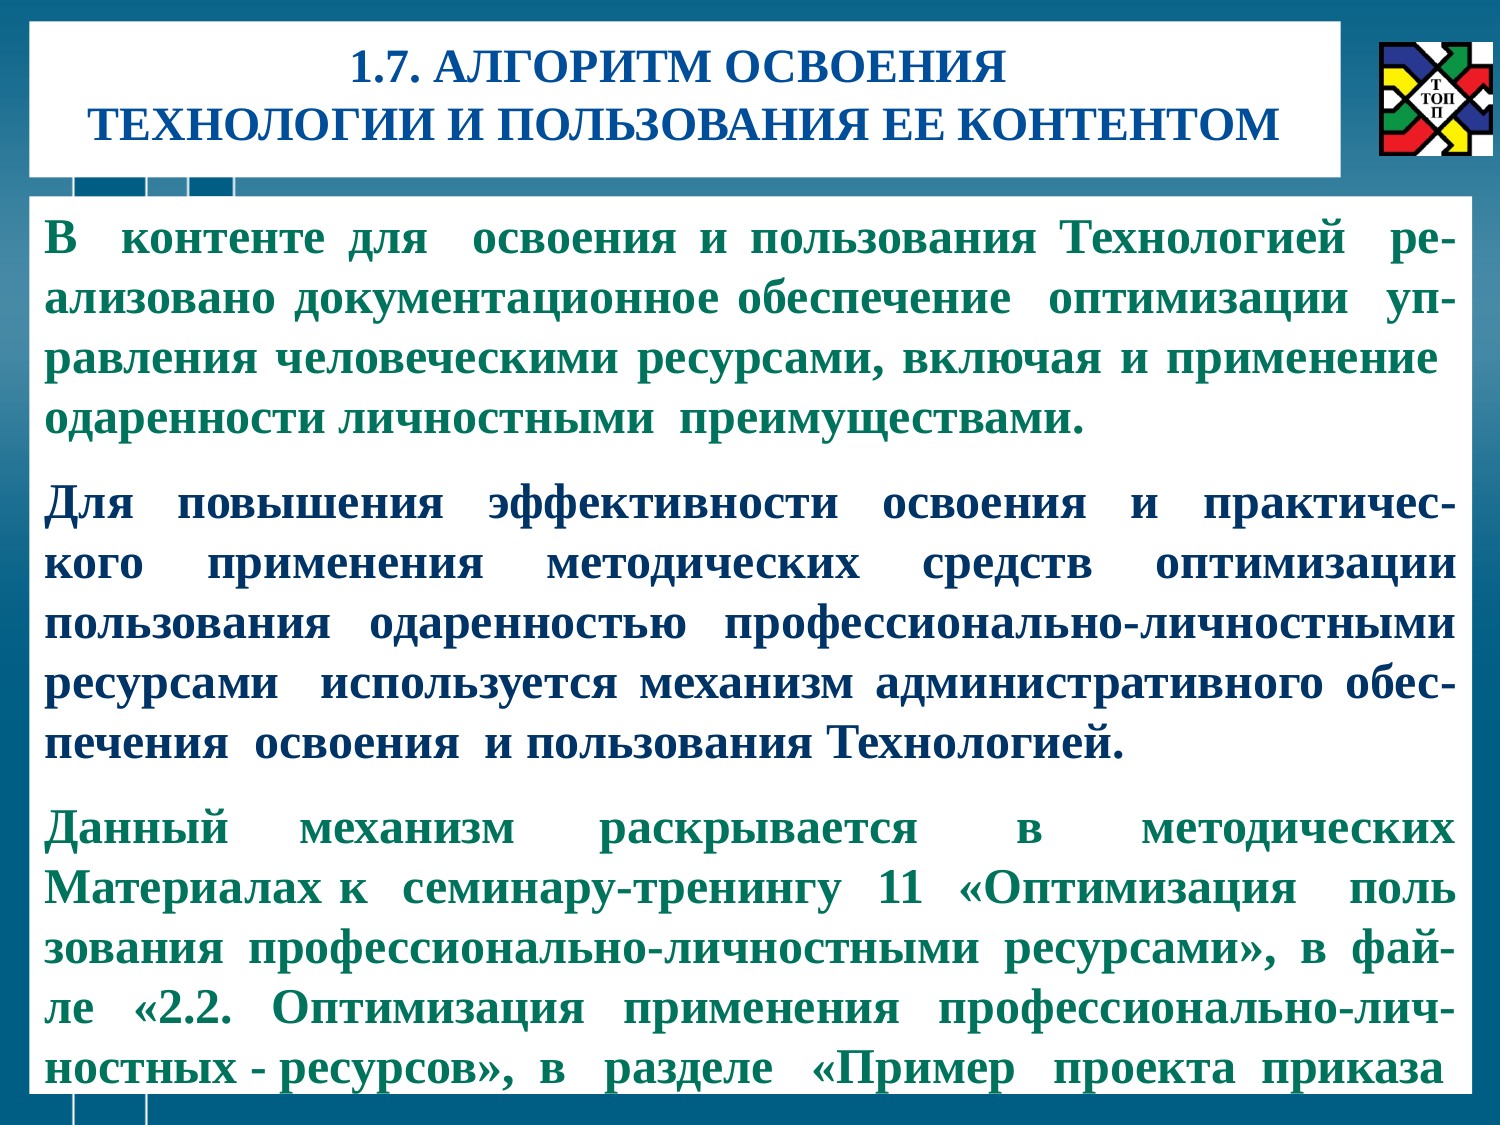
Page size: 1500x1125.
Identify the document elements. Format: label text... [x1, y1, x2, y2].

list В контенте для освоения и пользования Технологией ре-ализовано документационное обеспечение оптимизации уп-равления человеческими ресурсами, включая и применение одаренности личностными преимуществами. Для повышения эффективности освоения и практичес-кого применения методических средств оптимизации пользования одаренностью профессионально-личностными ресурсами используется механизм административного обес-печения освоения и пользования Технологией. Данный механизм раскрывается в методических Материалах к семинару-тренингу 11 «Оптимизация поль зования профессионально-личностными ресурсами», в фай-ле «2.2. Оптимизация применения профессионально-лич-ностных - ресурсов», в разделе «Пример проекта приказа [29, 196, 1473, 1095]
picture [0, 11, 1500, 578]
picture [145, 178, 189, 196]
title 1.7. АЛГОРИТМ ОСВОЕНИЯ ТЕХНОЛОГИИ И ПОЛЬЗОВАНИЯ ЕЕ КОНТЕНТОМ [29, 21, 1341, 178]
